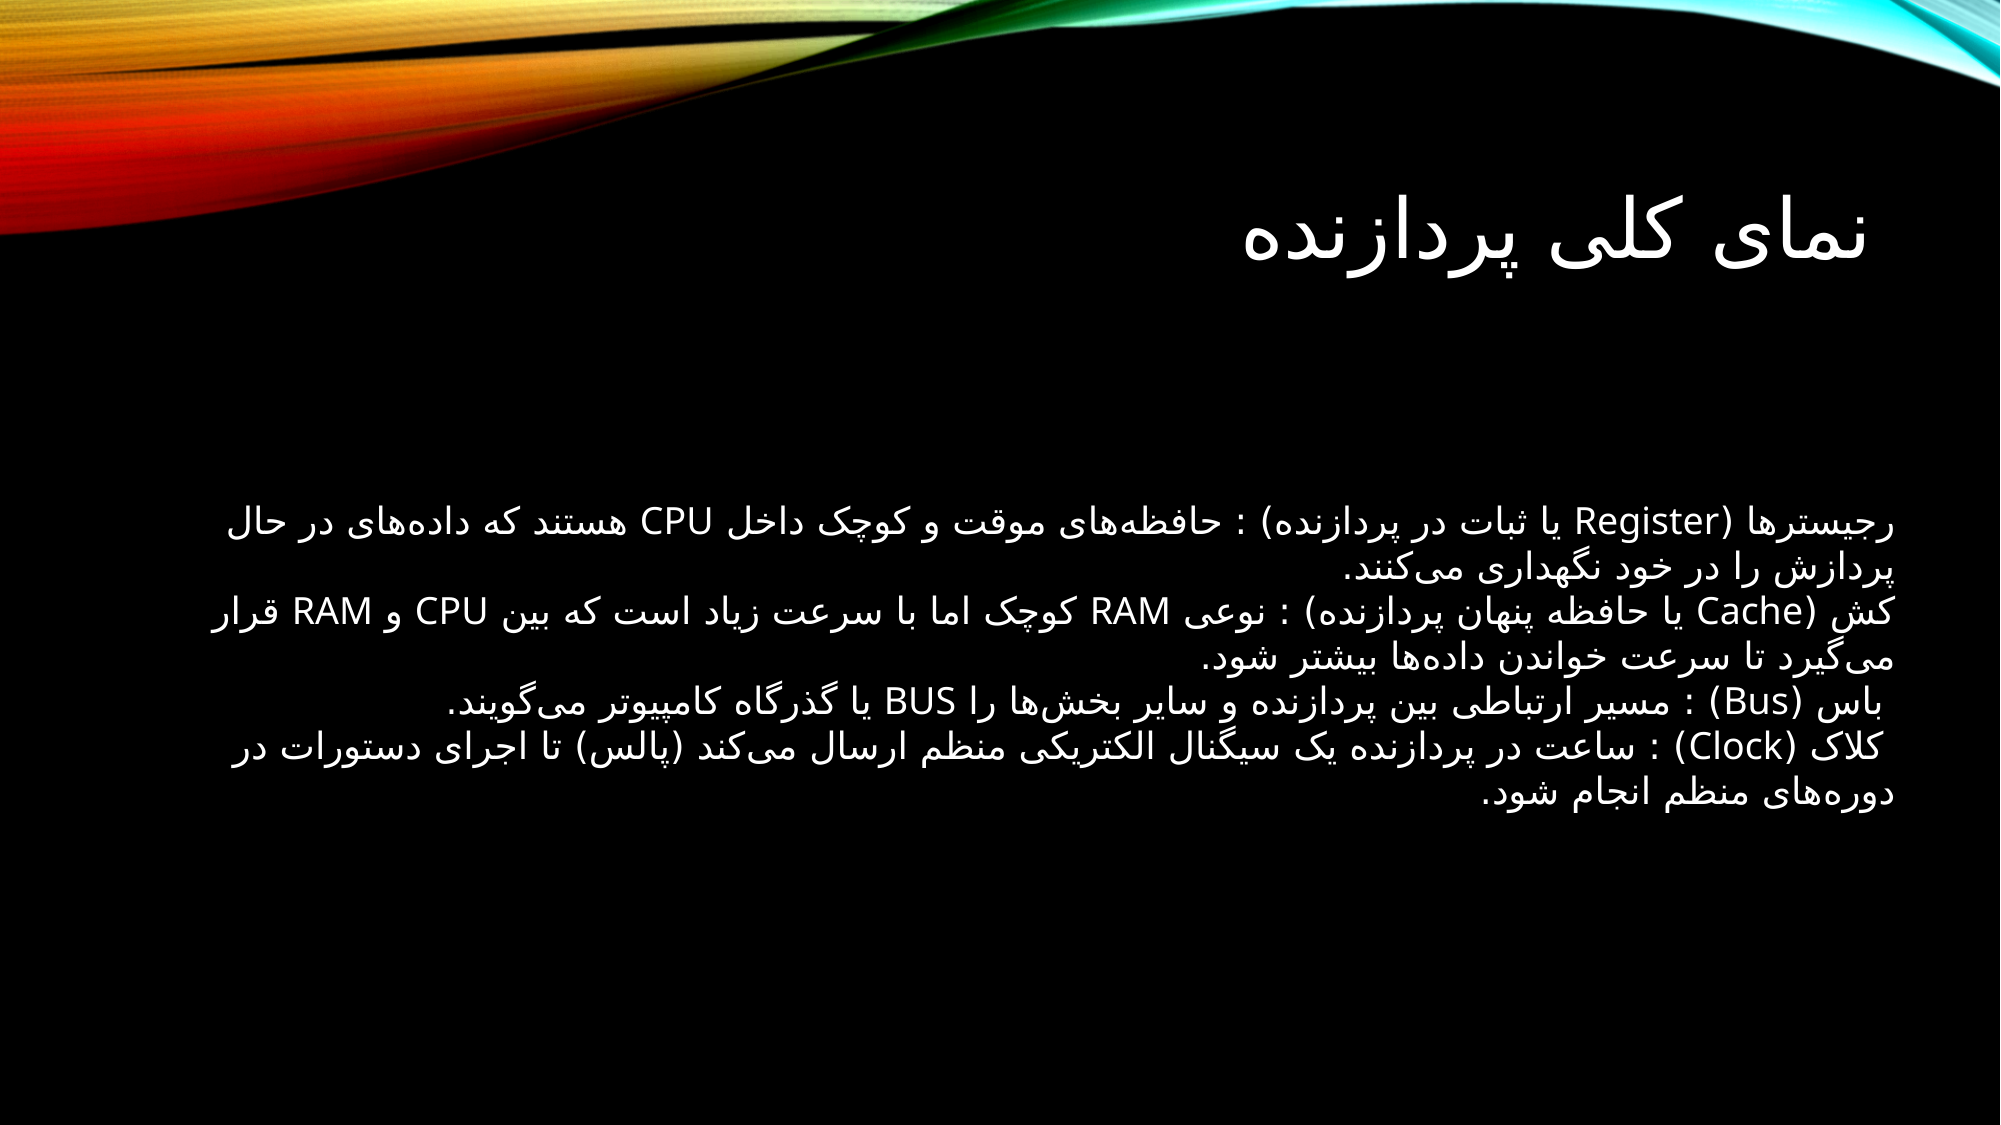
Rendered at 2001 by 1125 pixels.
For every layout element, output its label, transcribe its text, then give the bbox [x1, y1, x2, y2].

picture [0, 0, 2000, 237]
text_box رجیسترها (Register یا ثبات در پردازنده) : حافظه‌های موقت و کوچک داخل CPU هستند که داده‌های در حال پردازش را در خود نگهداری می‌کنند. کش (Cache یا حافظه پنهان پردازنده) : نوعی RAM کوچک اما با سرعت زیاد است که بین CPU و RAM قرار می‌گیرد تا سرعت خواندن داده‌ها بیشتر شود. باس (Bus) : مسیر ارتباطی بین پردازنده و سایر بخش‌ها را BUS یا گذرگاه کامپیوتر می‌گویند. کلاک (Clock) : ساعت در پردازنده یک سیگنال الکتریکی منظم ارسال می‌کند (پالس) تا اجرای دستورات در دوره‌های منظم انجام شود. [176, 489, 1911, 820]
title نمای کلی پردازنده [474, 125, 1888, 338]
